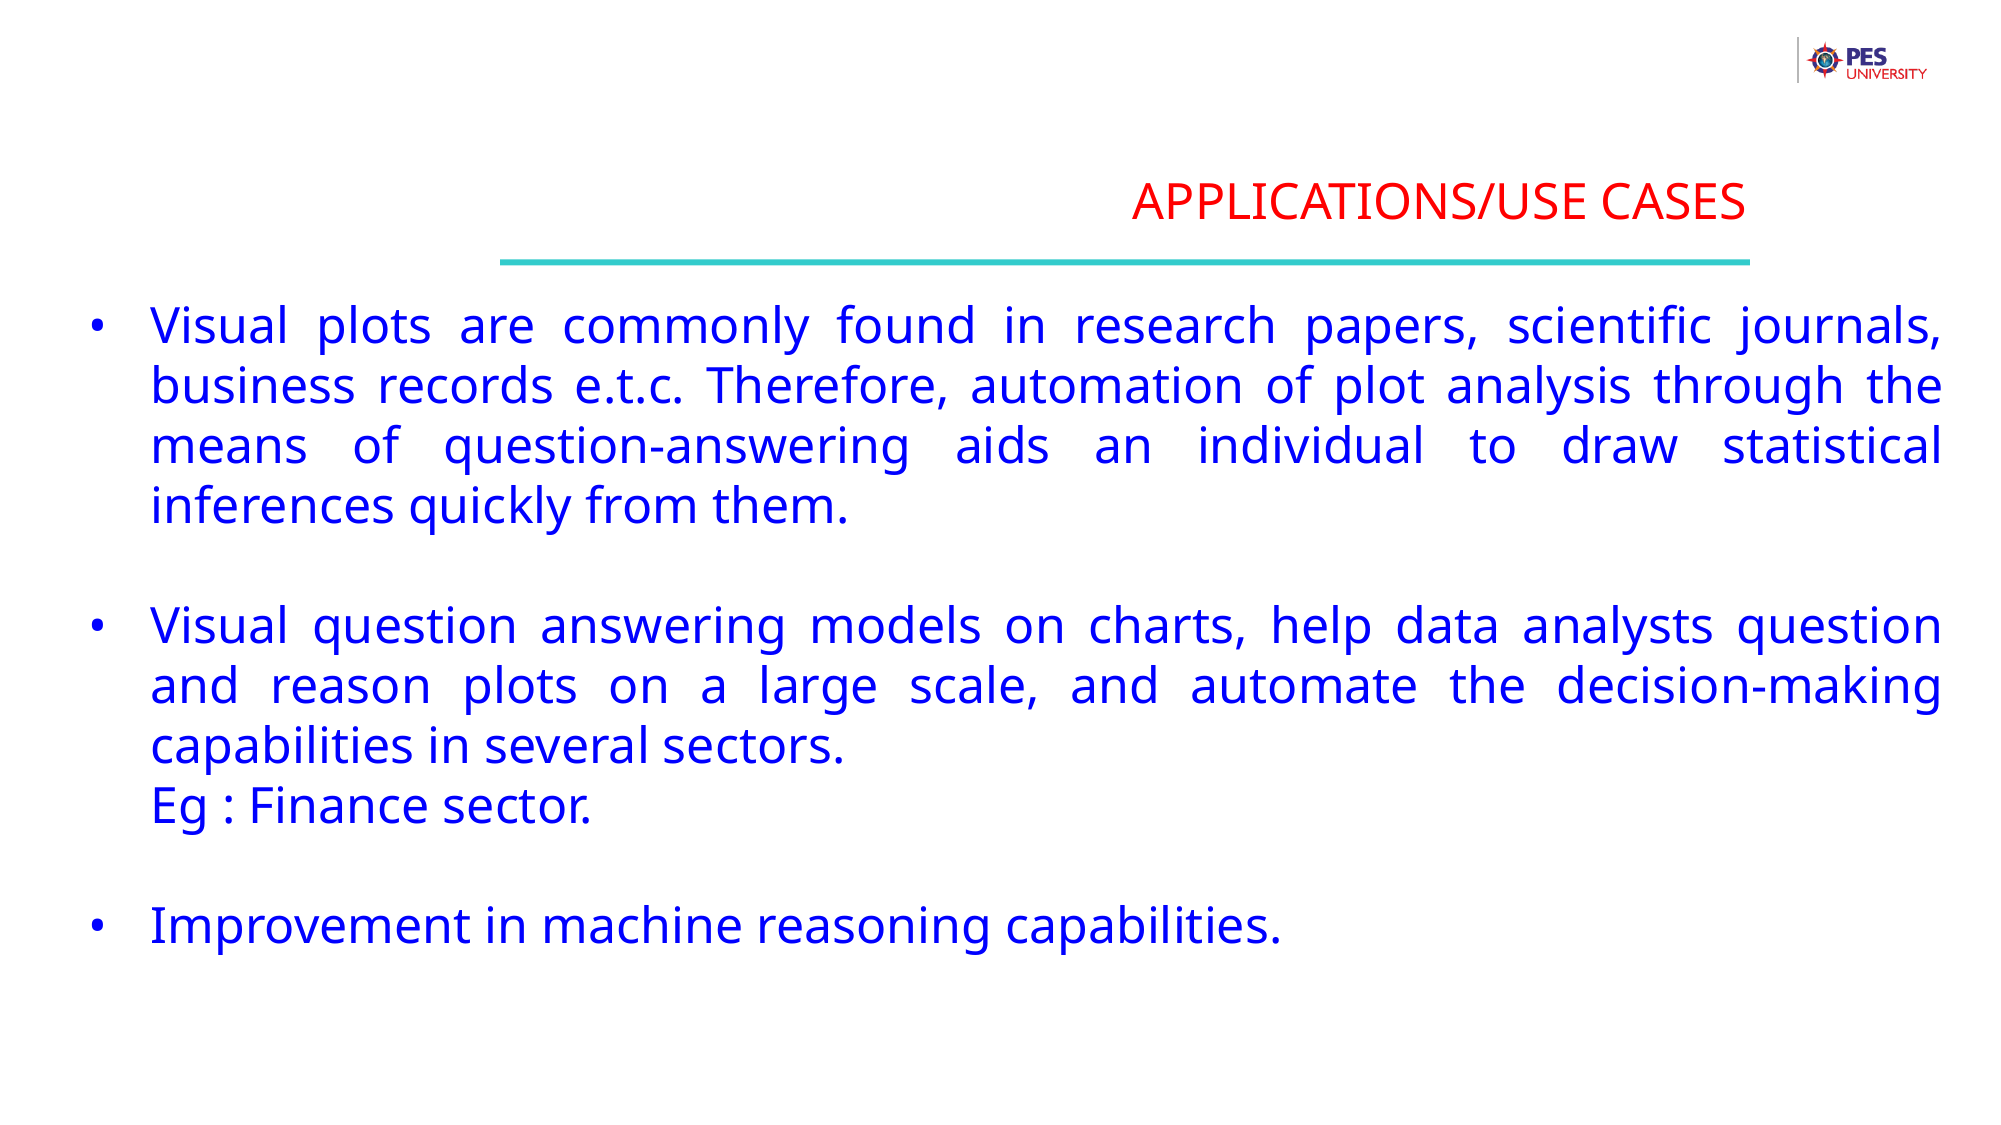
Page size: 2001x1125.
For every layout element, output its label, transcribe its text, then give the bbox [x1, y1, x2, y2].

picture [1806, 41, 1927, 79]
text_box APPLICATIONS/USE CASES [474, 162, 1763, 239]
text_box Visual plots are commonly found in research papers, scientific journals, business records e.t.c. Therefore, automation of plot analysis through the means of question-answering aids an individual to draw statistical inferences quickly from them. Visual question answering models on charts, help data analysts question and reason plots on a large scale, and automate the decision-making capabilities in several sectors. Eg : Finance sector. Improvement in machine reasoning capabilities. [60, 286, 1960, 1109]
text_box [500, 259, 1750, 266]
